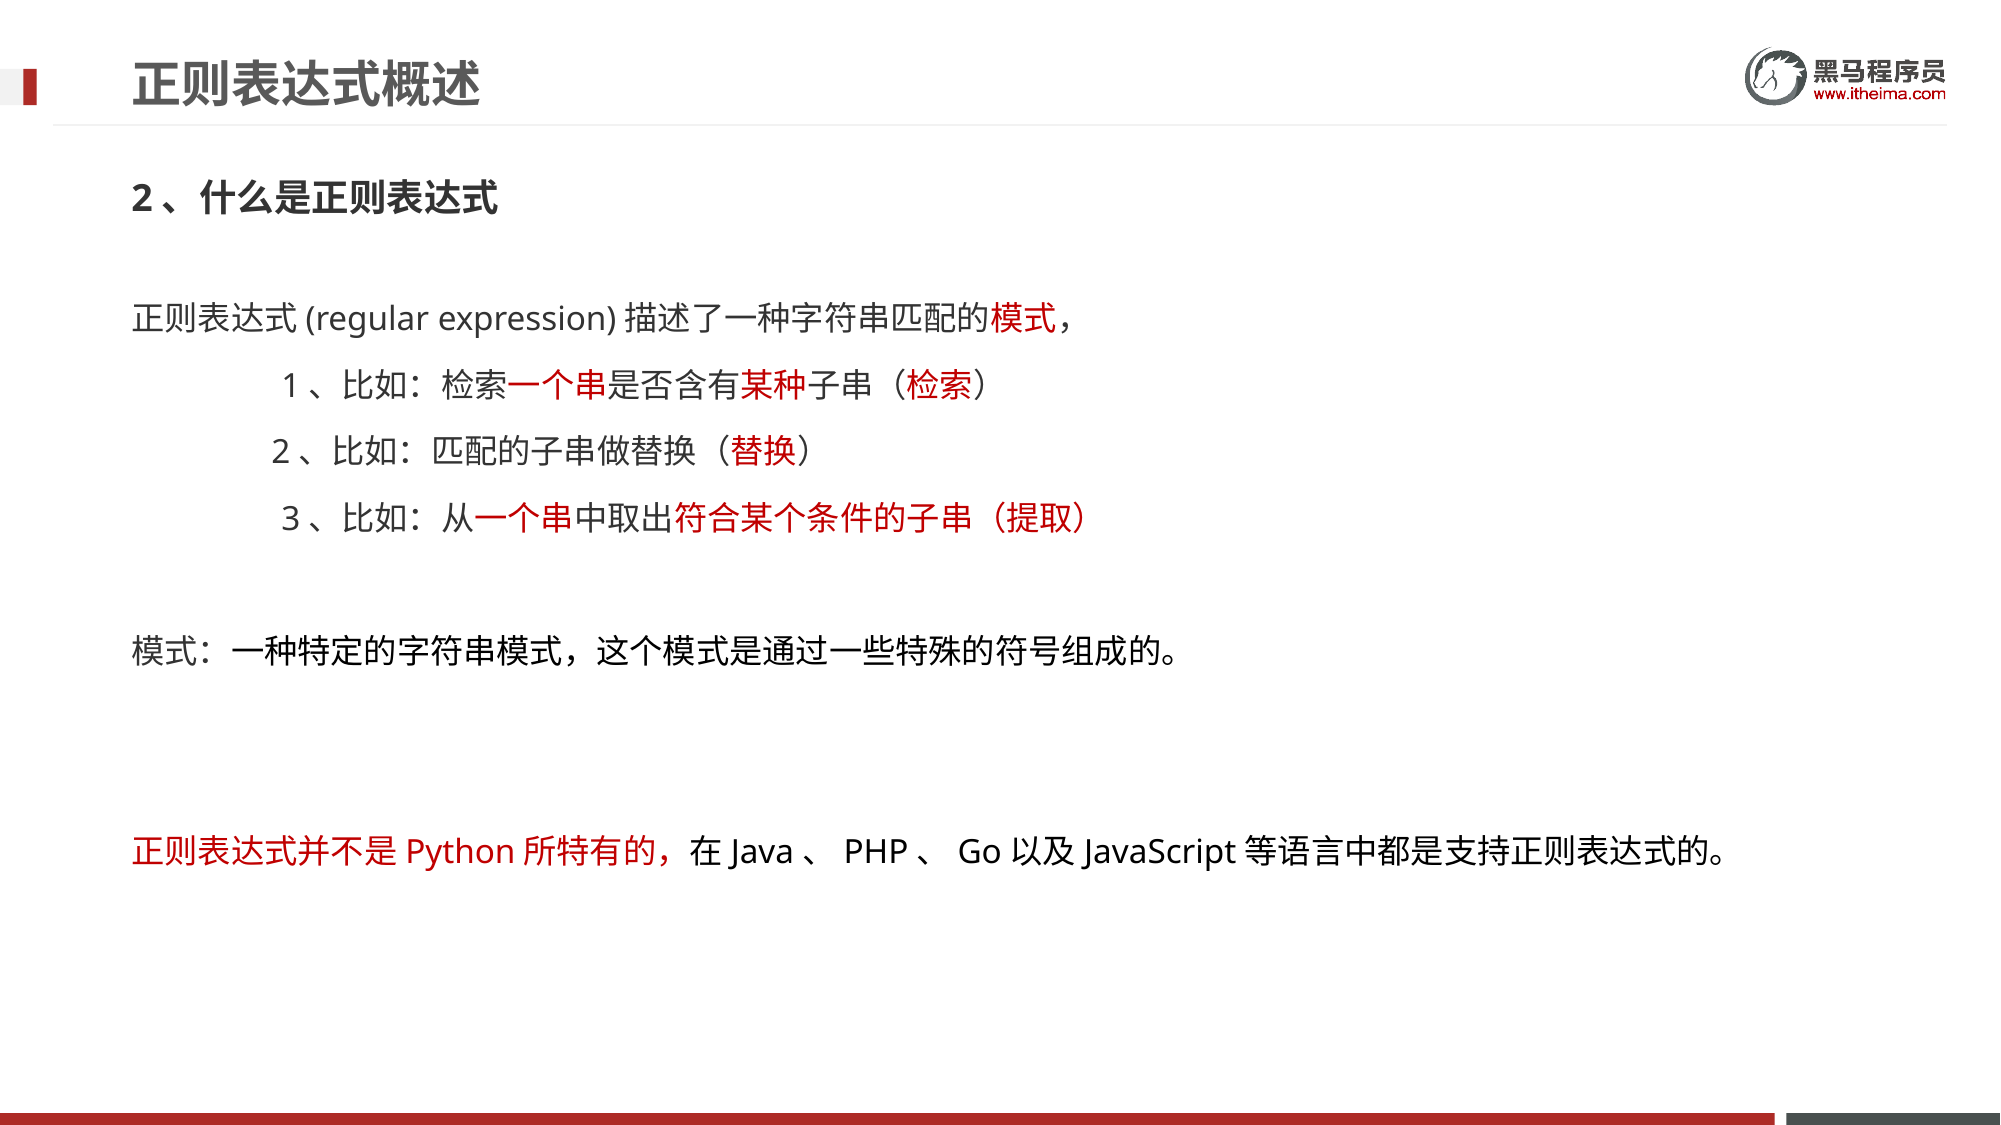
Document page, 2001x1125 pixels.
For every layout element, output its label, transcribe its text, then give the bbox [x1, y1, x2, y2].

picture [1744, 46, 1946, 106]
list 2、什么是正则表达式 [116, 154, 1880, 239]
title 正则表达式概述 [116, 40, 1556, 125]
list 正则表达式(regular expression)描述了一种字符串匹配的模式， 1、比如：检索一个串是否含有某种子串（检索） 2、比如：匹配的子串做替换（替换） 3、比如：从一个串中取出符合某个条件的子串（提取） 模式：一种特定的字符串模式，这个模式是通过一些特殊的符号组成的。 正则表达式并不是Python所特有的，在Java、PHP、Go以及JavaScript等语言中都是支持正则表达式的。 [116, 270, 1880, 963]
